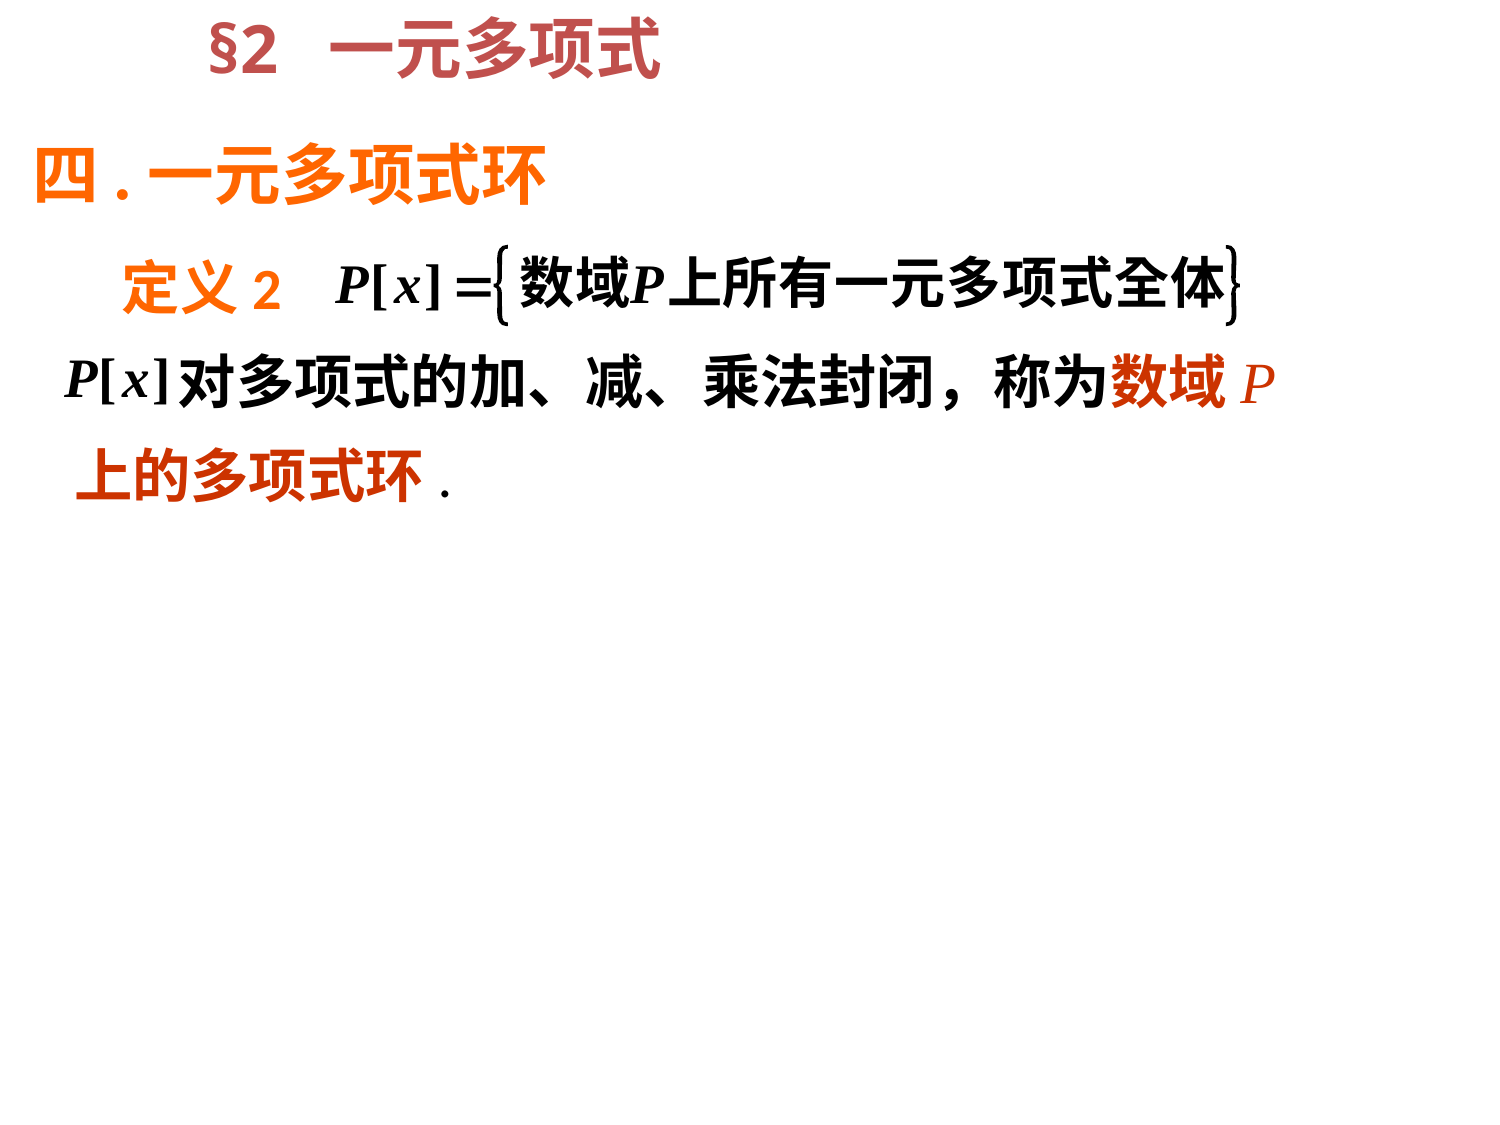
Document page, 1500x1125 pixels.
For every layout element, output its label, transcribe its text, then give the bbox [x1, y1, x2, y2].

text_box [53, 337, 1286, 424]
text_box 定义2 [107, 243, 297, 329]
text_box 四.一元多项式环 [17, 125, 833, 221]
text_box 上的多项式环. [59, 432, 468, 517]
text_box §2 一元多项式 [123, 0, 1093, 95]
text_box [324, 243, 1261, 336]
